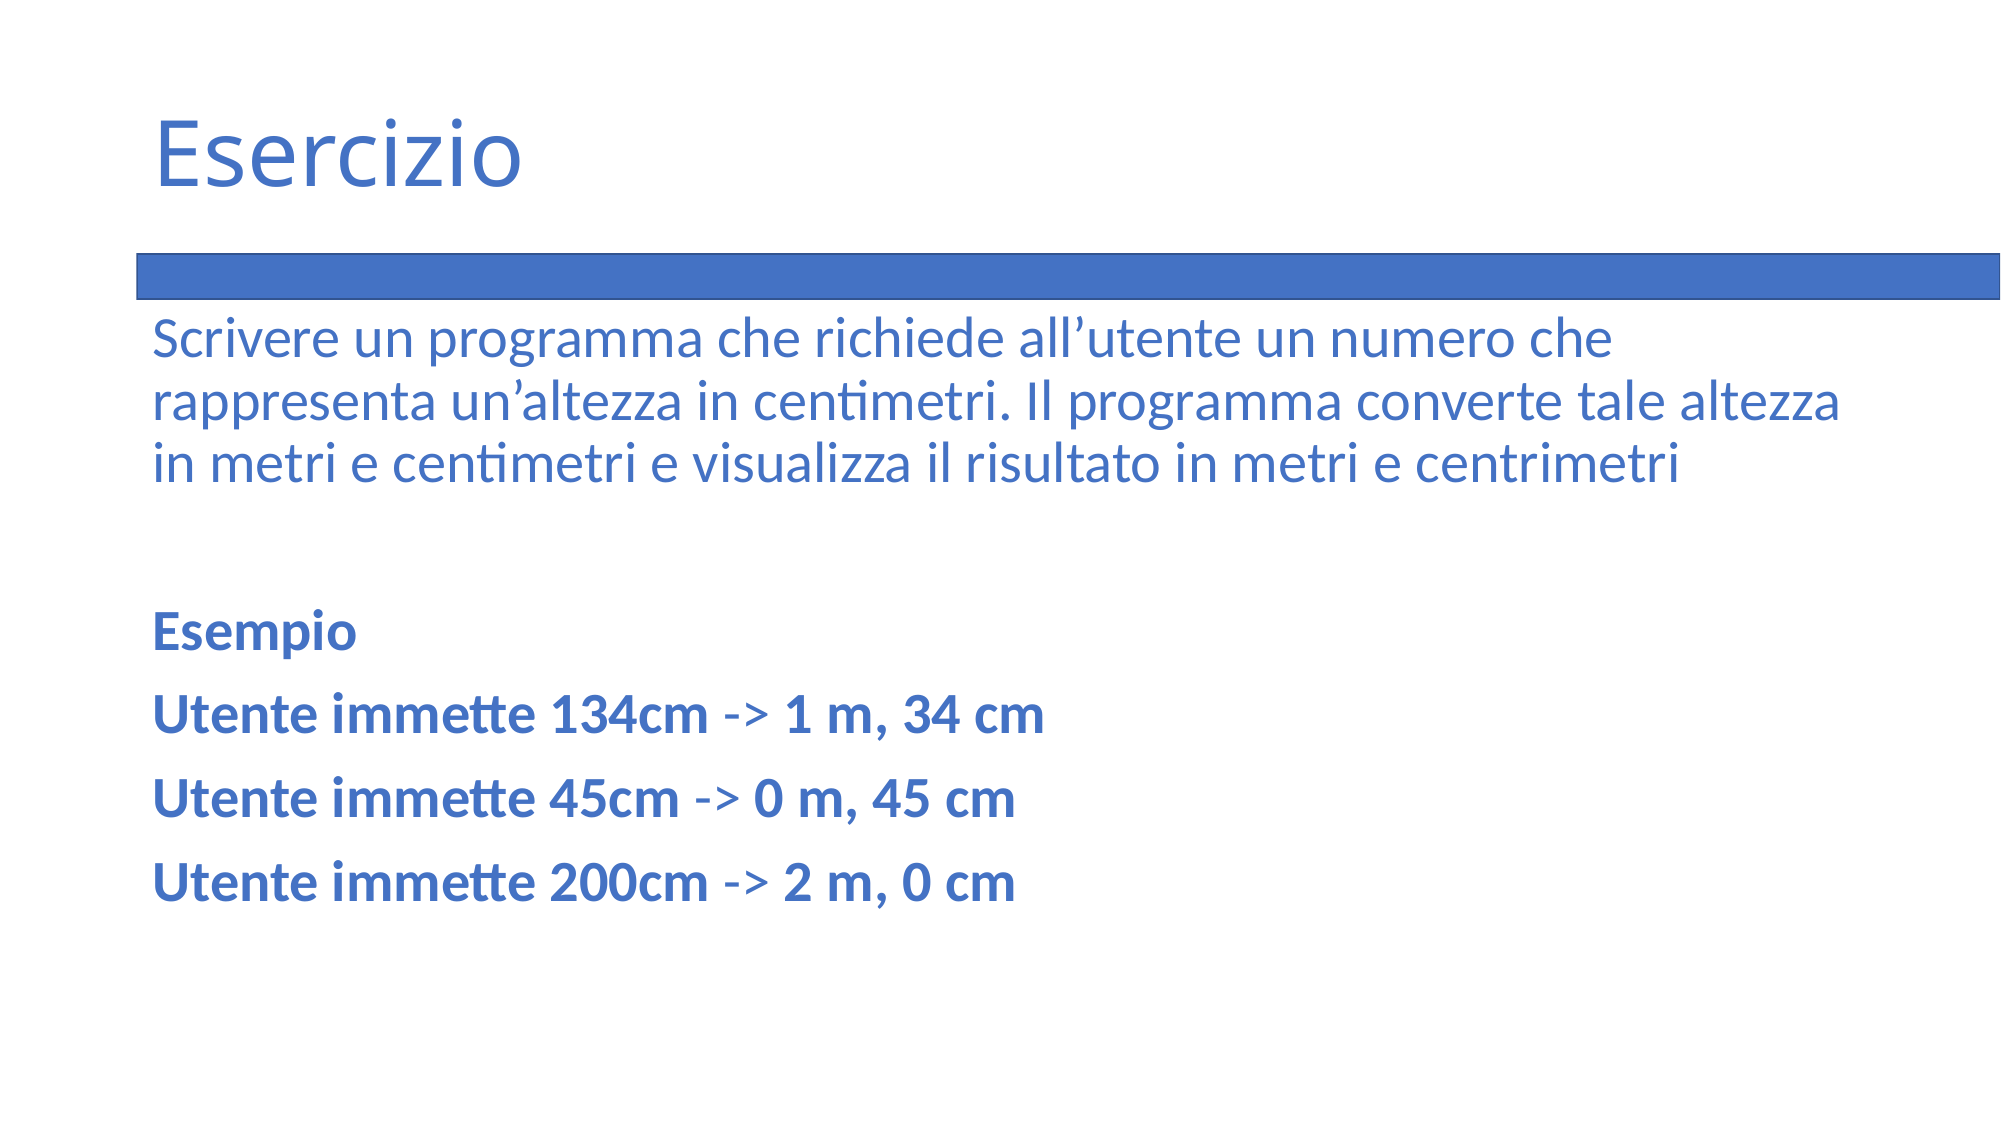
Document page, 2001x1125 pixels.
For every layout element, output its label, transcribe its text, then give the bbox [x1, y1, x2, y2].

list Scrivere un programma che richiede all’utente un numero che rappresenta un’altezza in centimetri. Il programma converte tale altezza in metri e centimetri e visualizza il risultato in metri e centrimetri Esempio Utente immette 134cm -> 1 m, 34 cm Utente immette 45cm -> 0 m, 45 cm Utente immette 200cm -> 2 m, 0 cm [137, 299, 1863, 1014]
title Esercizio [137, 59, 1863, 255]
